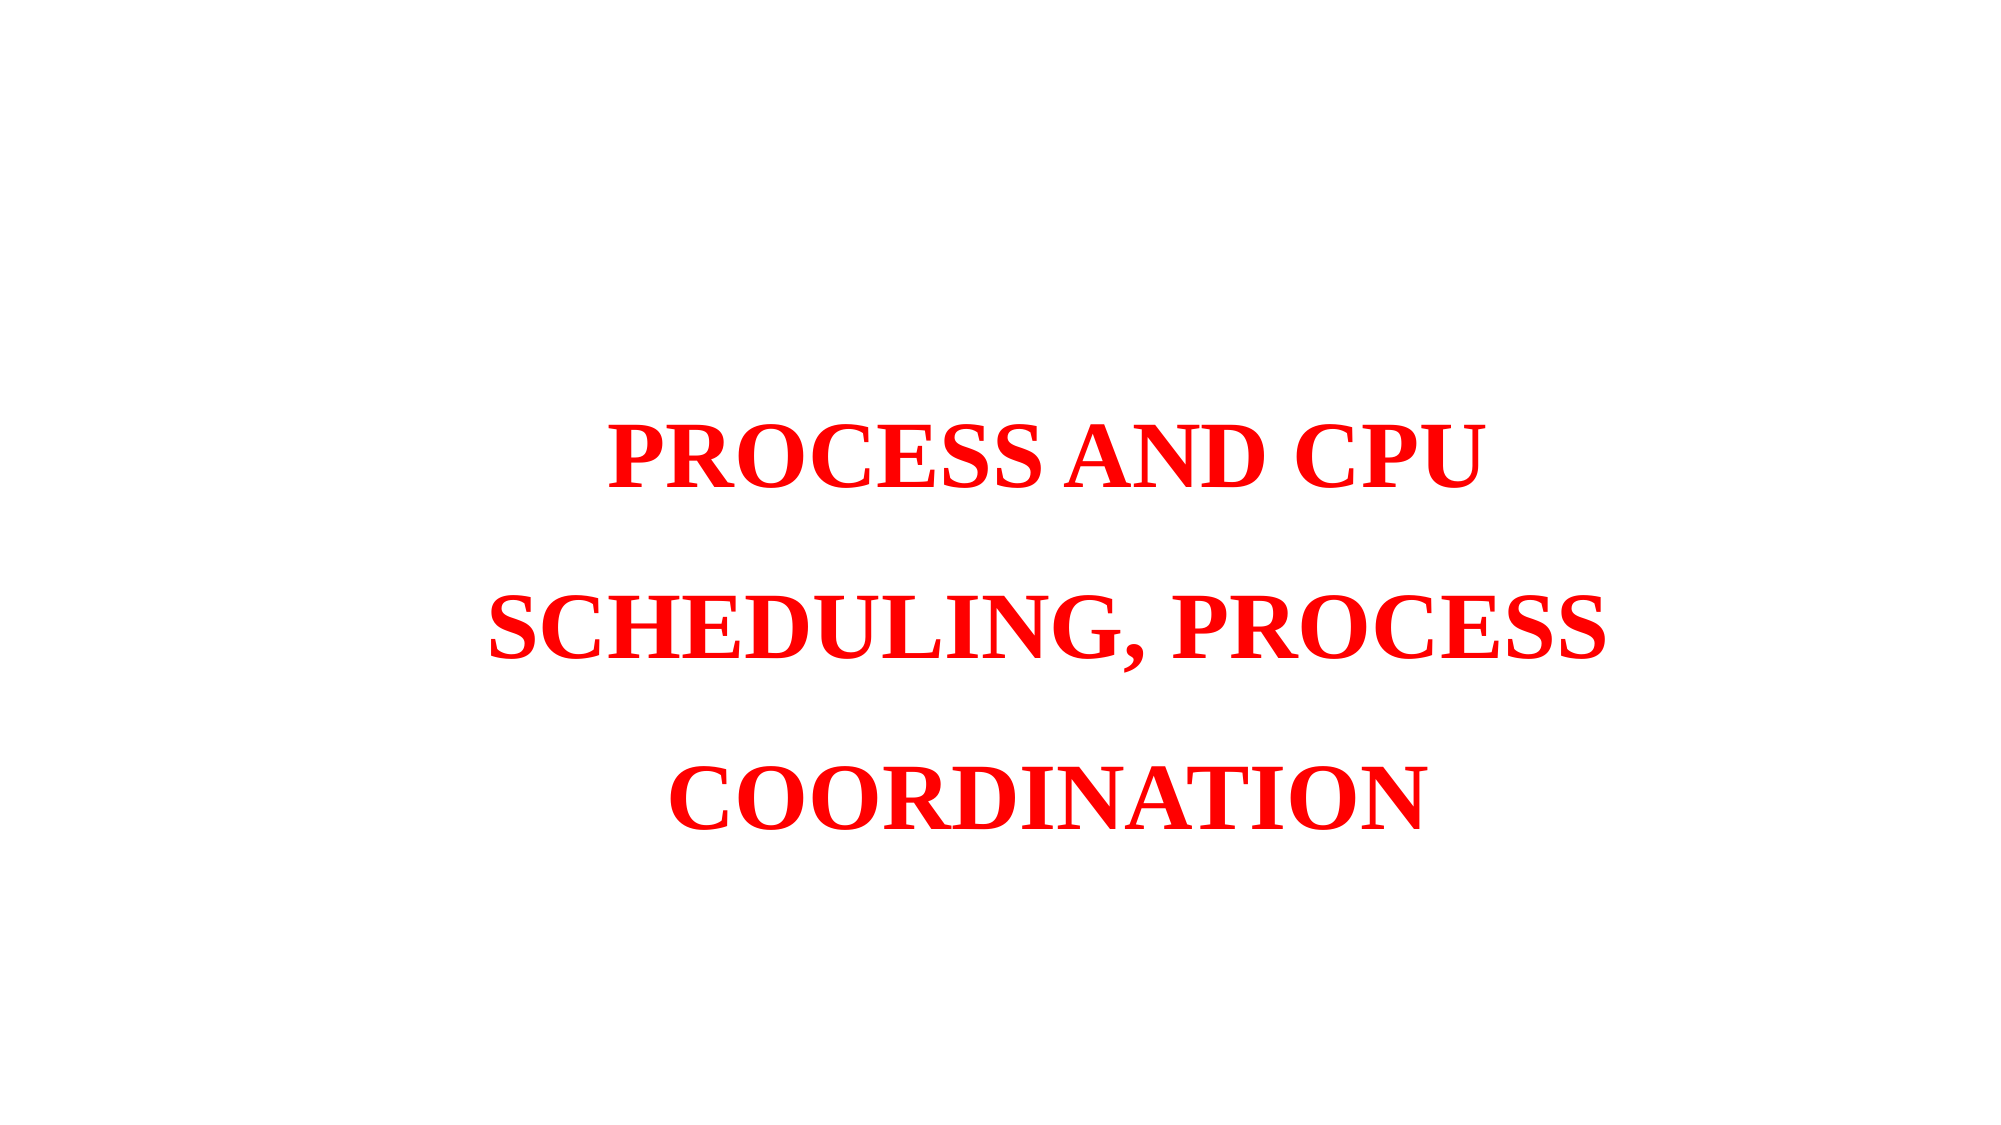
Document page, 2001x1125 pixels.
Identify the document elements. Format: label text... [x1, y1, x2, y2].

title PROCESS AND CPU SCHEDULING, PROCESS COORDINATION [312, 315, 1784, 856]
